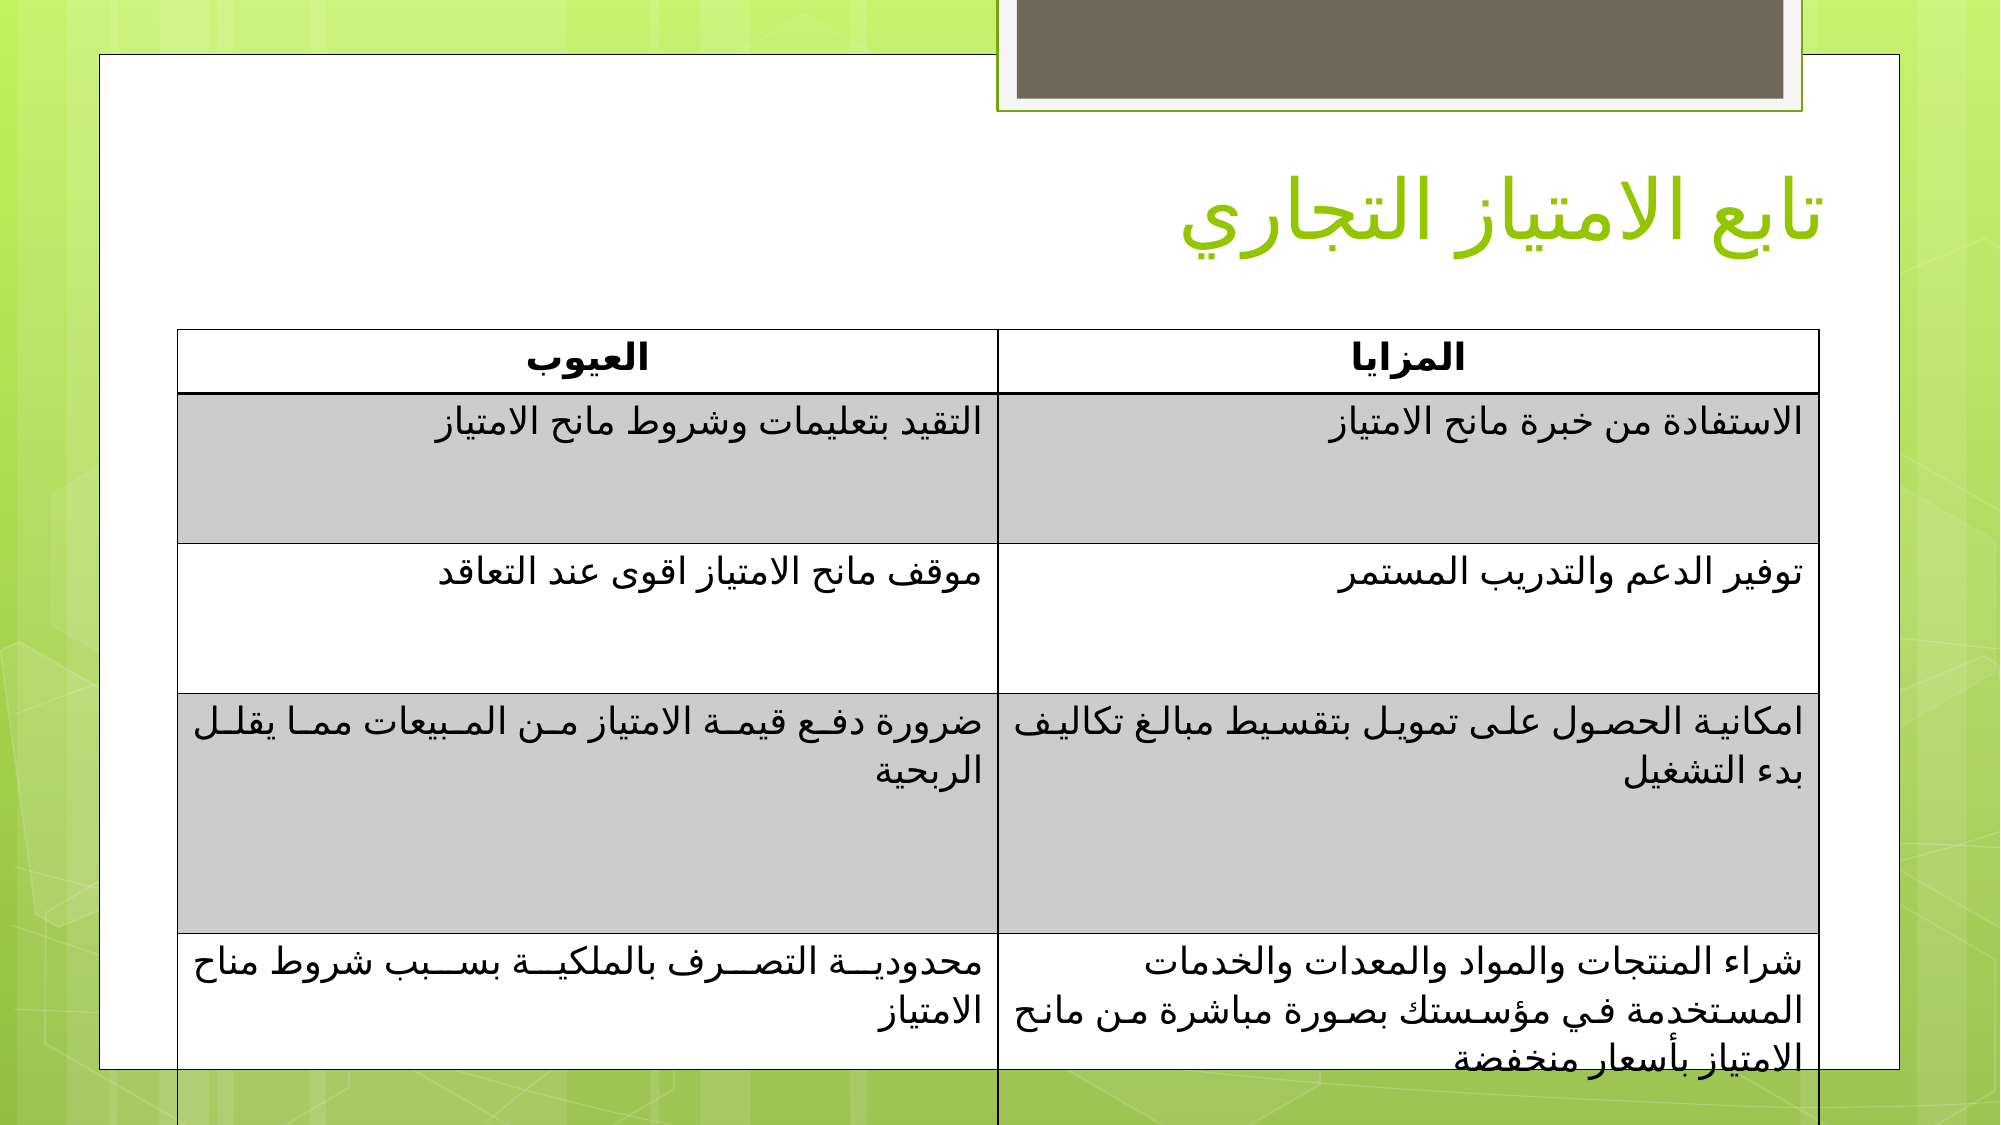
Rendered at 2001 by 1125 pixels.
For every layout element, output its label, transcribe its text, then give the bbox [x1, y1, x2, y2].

table_cell الاستفادة من خبرة مانح الامتياز [999, 395, 1818, 543]
table_cell توفير الدعم والتدريب المستمر [999, 544, 1818, 693]
table_cell محدودية التصرف بالملكية بسبب شروط مناح الامتياز [178, 934, 997, 1125]
table_cell ضرورة دفع قيمة الامتياز من المبيعات مما يقلل الربحية [178, 694, 997, 933]
title تابع الامتياز التجاري [116, 46, 1842, 264]
table_cell موقف مانح الامتياز اقوى عند التعاقد [178, 544, 997, 693]
table_cell شراء المنتجات والمواد والمعدات والخدمات المستخدمة في مؤسستك بصورة مباشرة من مانح الامتياز بأسعار منخفضة [999, 934, 1818, 1125]
table_header العيوب [178, 330, 997, 392]
table_header المزايا [999, 330, 1818, 392]
table_cell التقيد بتعليمات وشروط مانح الامتياز [178, 395, 997, 543]
table_cell امكانية الحصول على تمويل بتقسيط مبالغ تكاليف بدء التشغيل [999, 694, 1818, 933]
